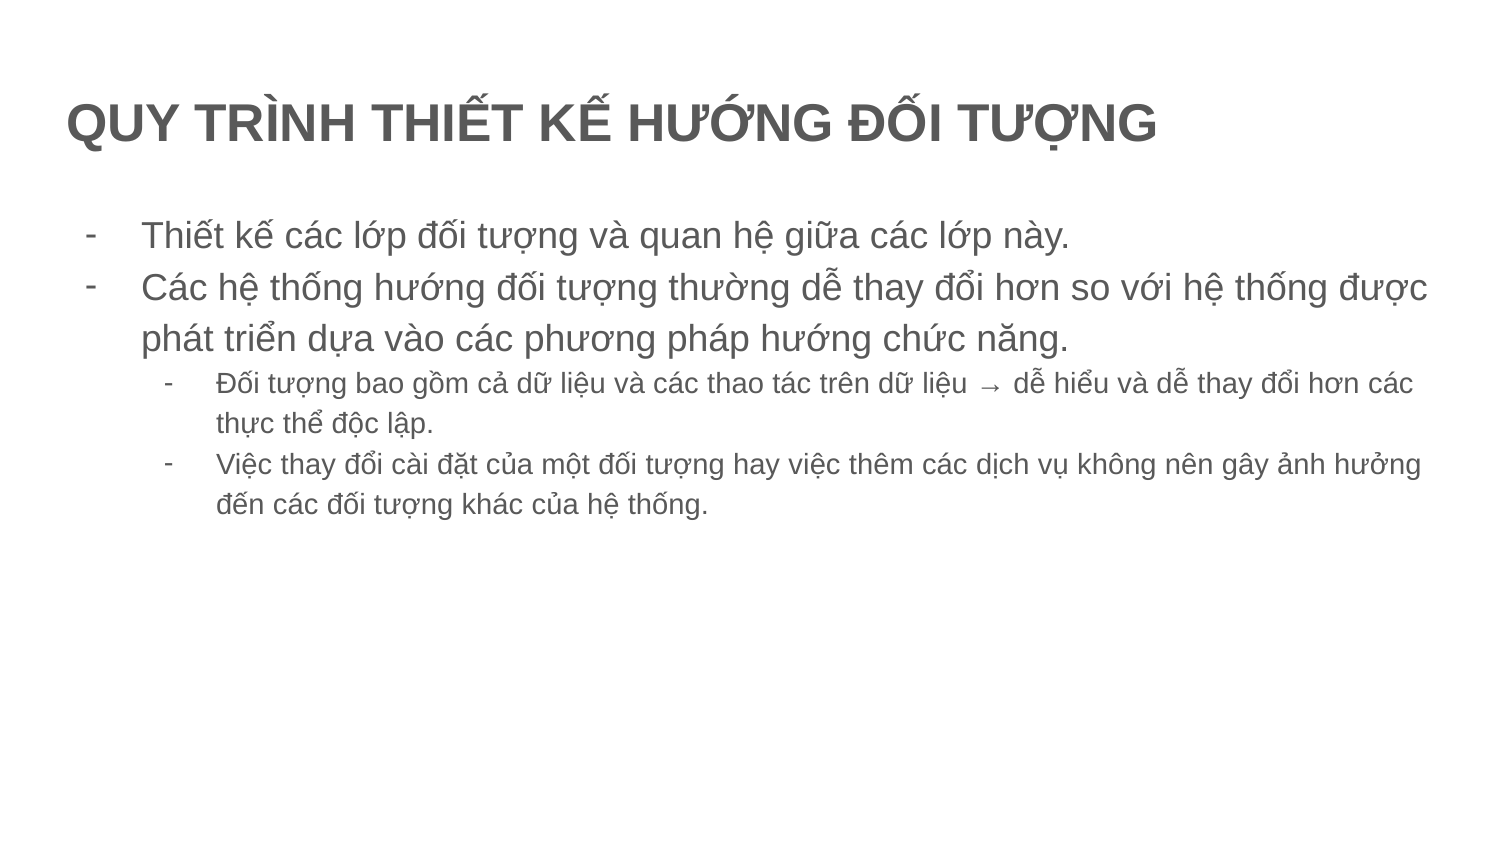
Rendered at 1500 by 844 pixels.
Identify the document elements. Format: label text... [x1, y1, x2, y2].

list Thiết kế các lớp đối tượng và quan hệ giữa các lớp này. Các hệ thống hướng đối tượng thường dễ thay đổi hơn so với hệ thống được phát triển dựa vào các phương pháp hướng chức năng. Đối tượng bao gồm cả dữ liệu và các thao tác trên dữ liệu → dễ hiểu và dễ thay đổi hơn các thực thể độc lập. Việc thay đổi cài đặt của một đối tượng hay việc thêm các dịch vụ không nên gây ảnh hưởng đến các đối tượng khác của hệ thống. [51, 189, 1449, 750]
title QUY TRÌNH THIẾT KẾ HƯỚNG ĐỐI TƯỢNG [51, 72, 1449, 167]
